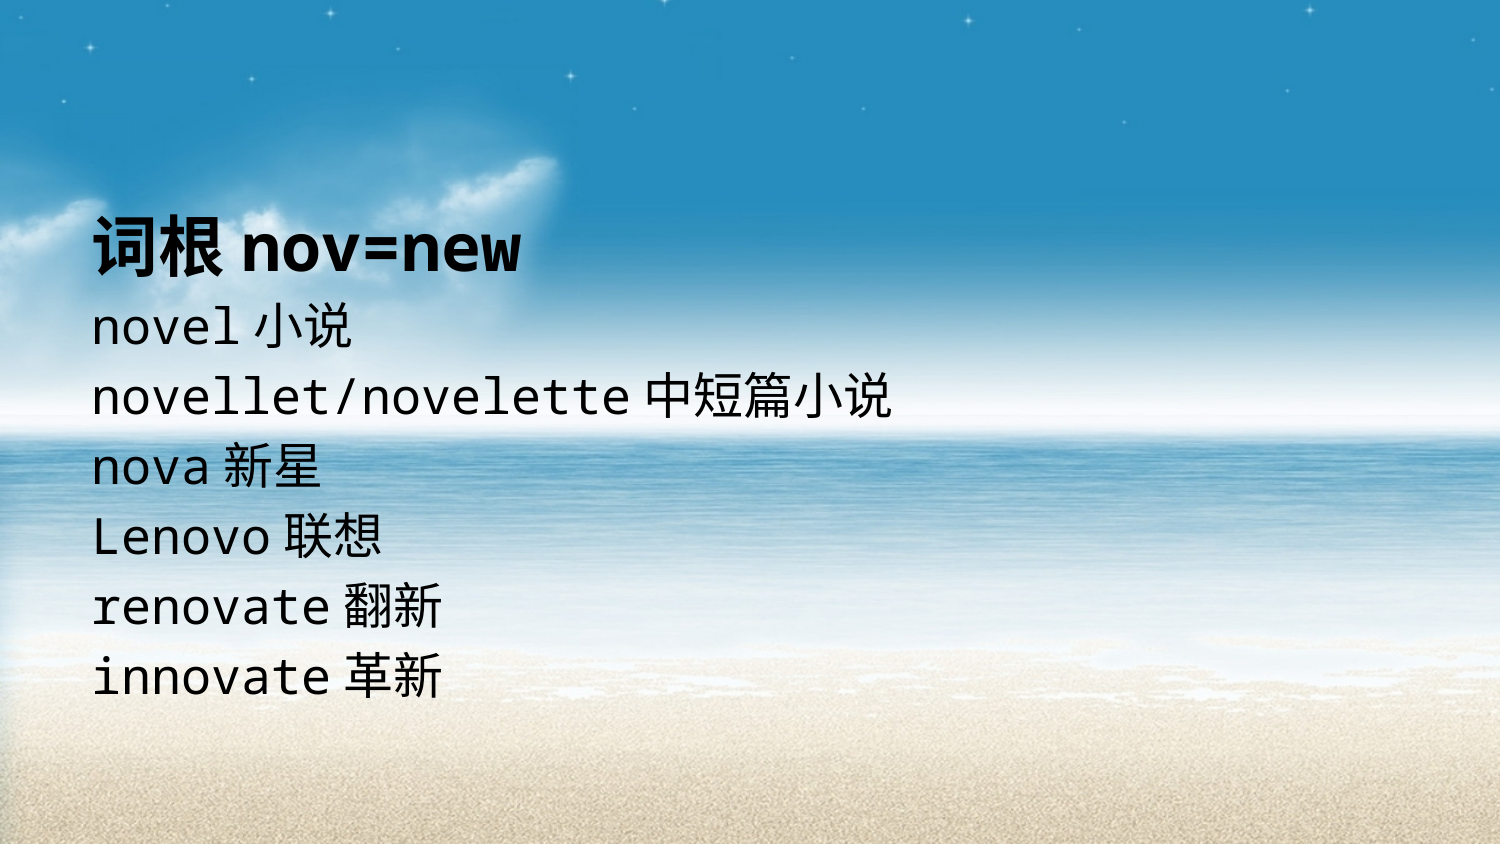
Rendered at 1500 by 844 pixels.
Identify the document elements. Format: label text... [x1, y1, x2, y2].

picture [0, 0, 1500, 844]
list 词根nov=new novel小说 novellet/novelette中短篇小说 nova新星 Lenovo联想 renovate翻新 innovate革新 [76, 196, 1425, 754]
